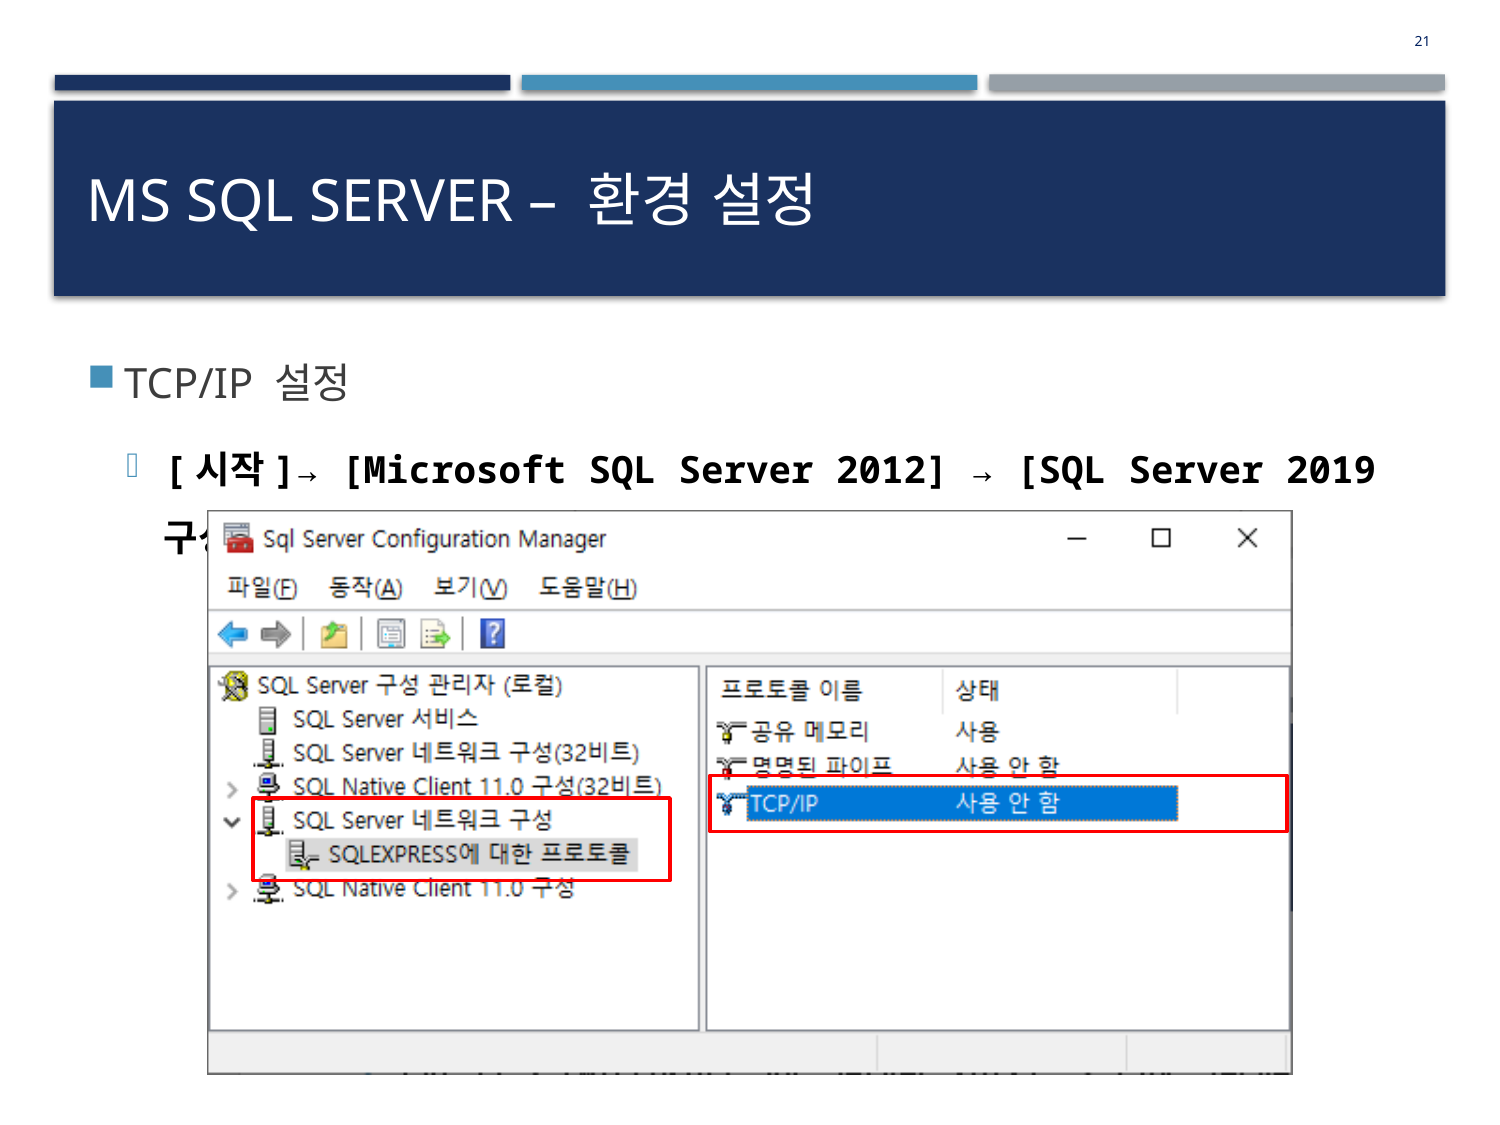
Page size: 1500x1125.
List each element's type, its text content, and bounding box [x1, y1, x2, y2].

title MS SQL server – 환경 설정 [71, 115, 1429, 282]
slide_number 21 [1316, 12, 1446, 73]
list TCP/IP 설정 [시작]→ [Microsoft SQL Server 2012] → [SQL Server 2019 구성 관리자] [71, 324, 1467, 1075]
picture [206, 509, 1294, 1075]
